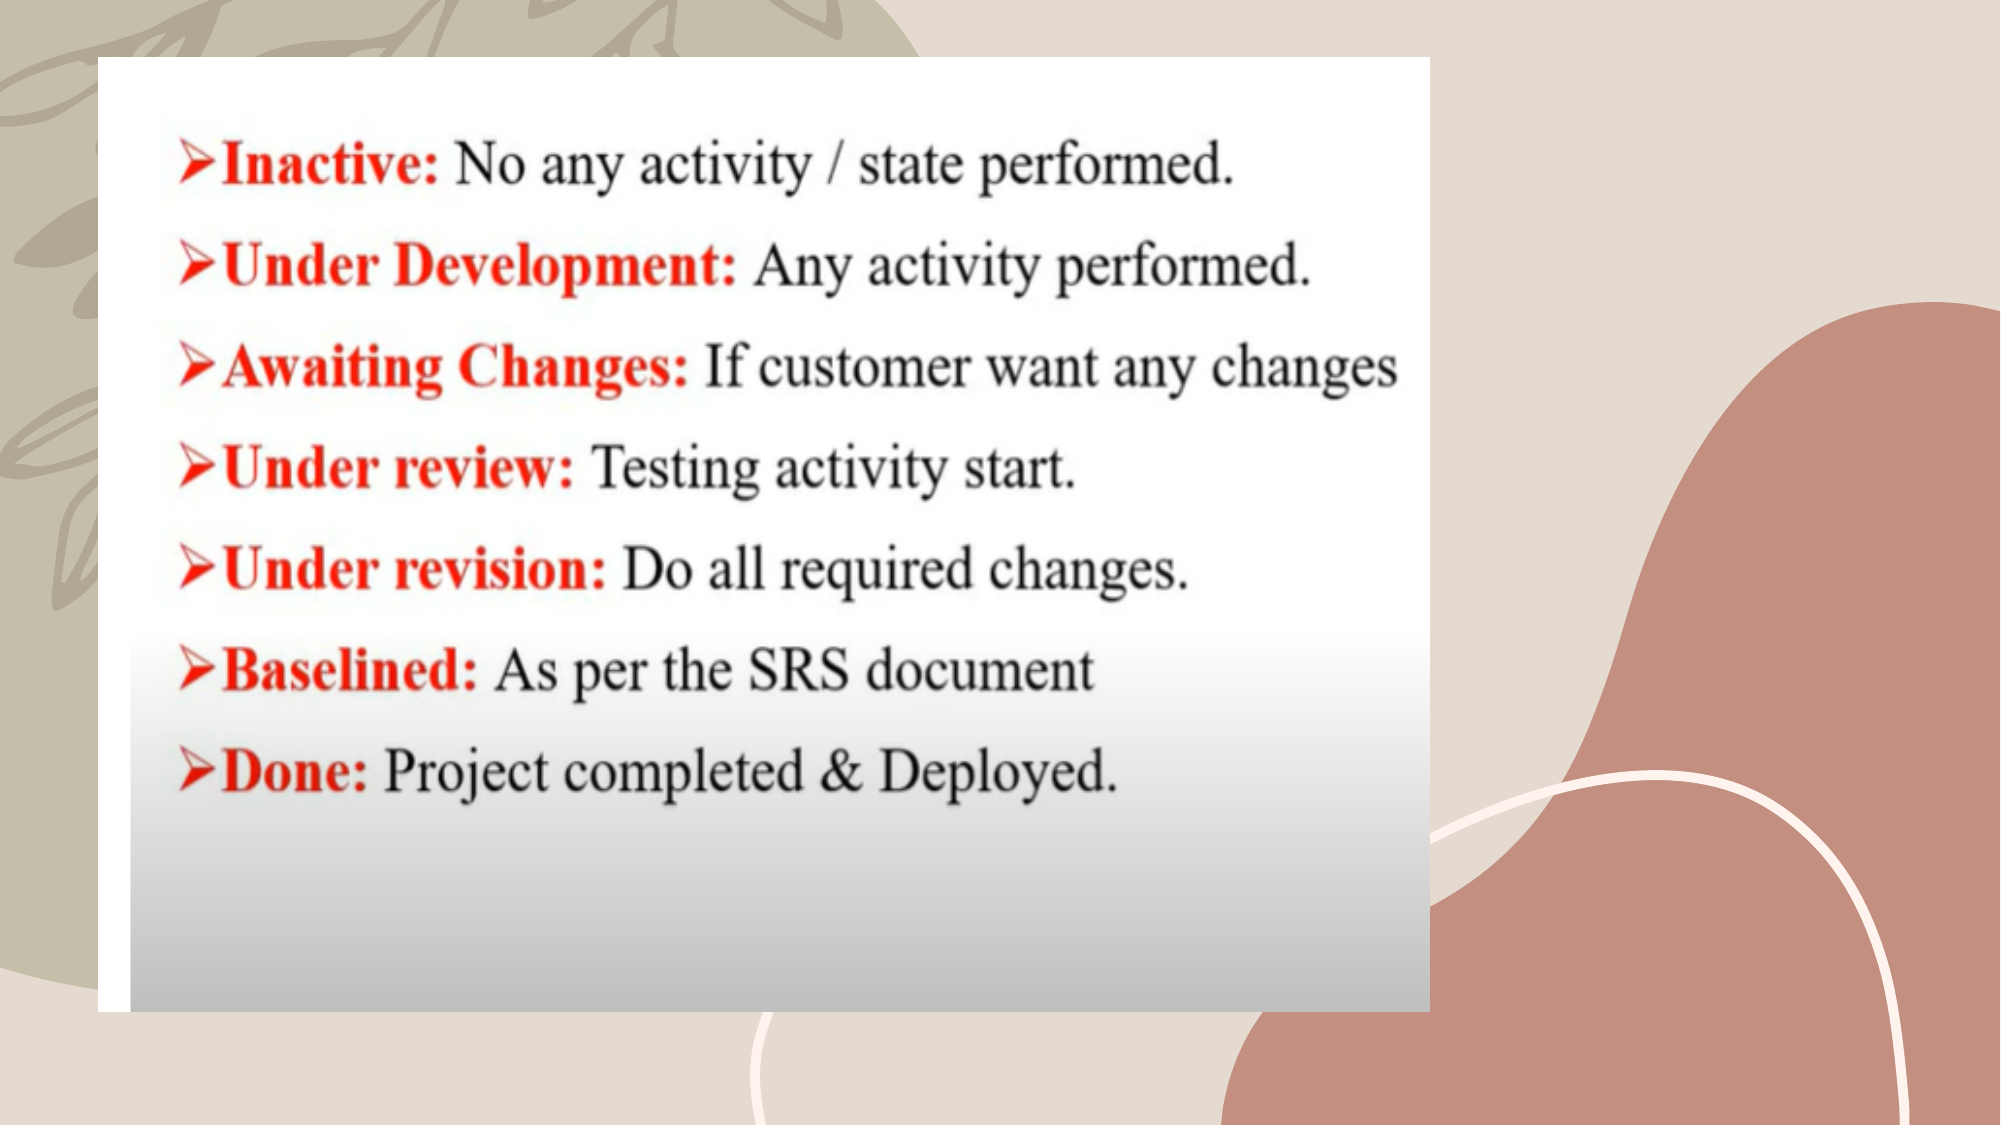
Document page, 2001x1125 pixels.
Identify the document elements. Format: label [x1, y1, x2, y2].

picture [98, 57, 1430, 1012]
